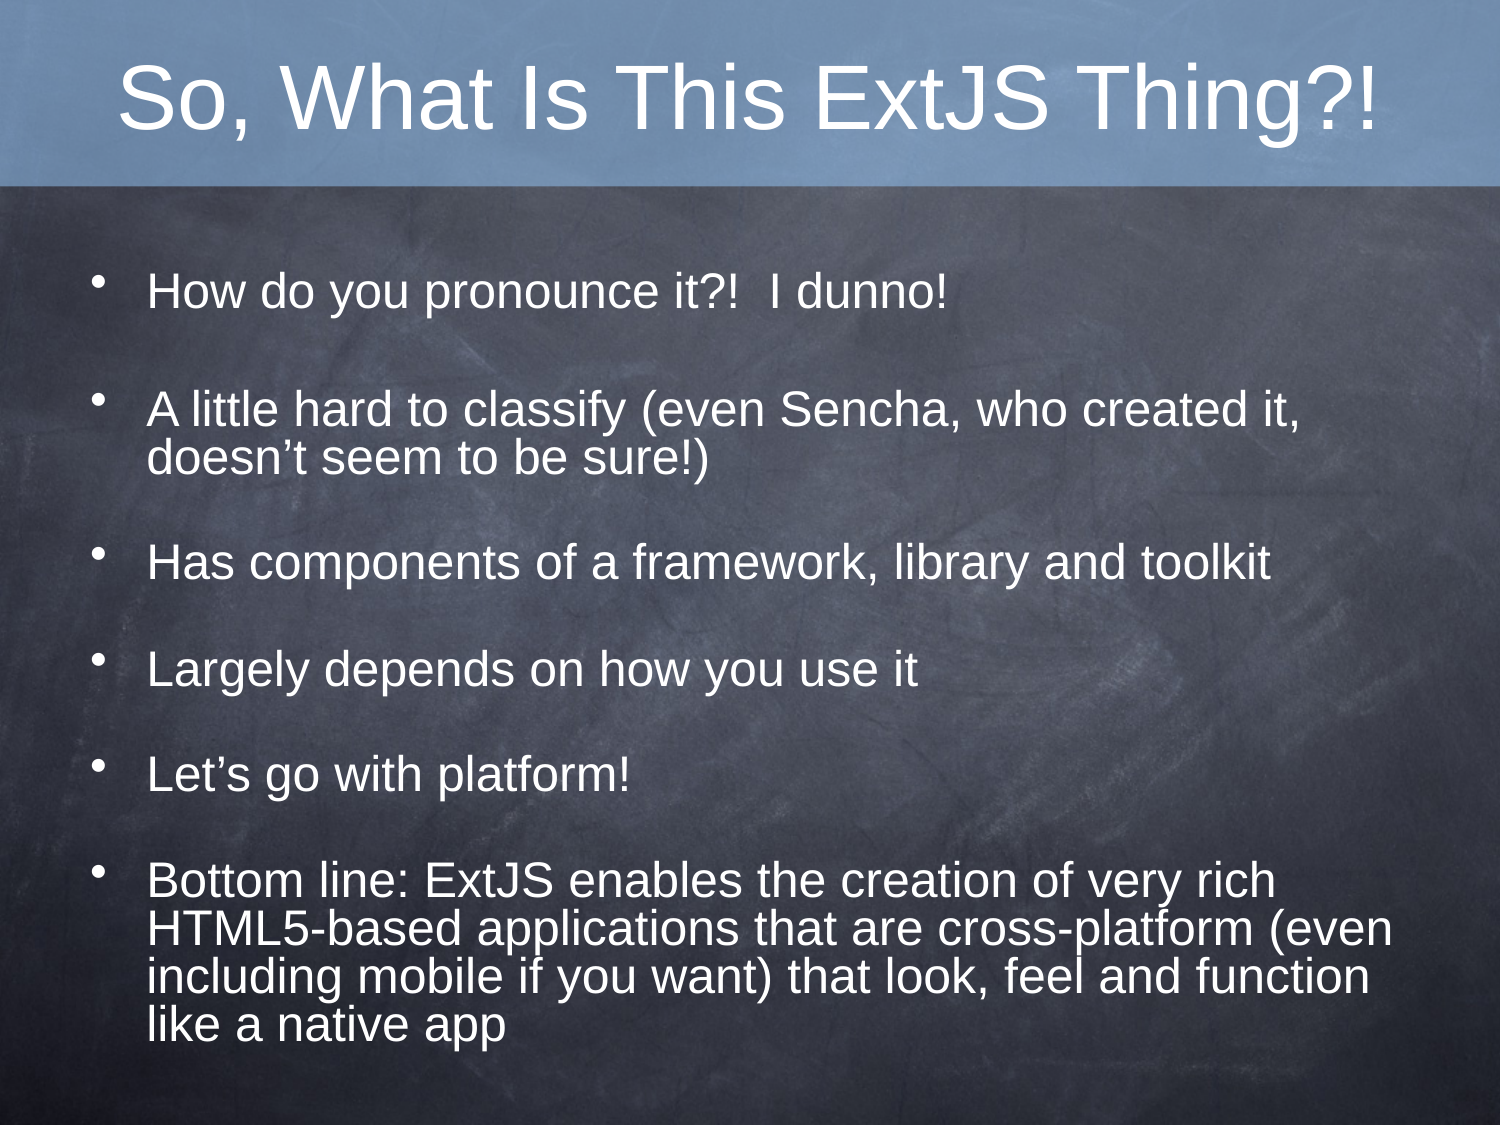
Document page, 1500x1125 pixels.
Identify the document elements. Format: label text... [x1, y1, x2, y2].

picture [0, 187, 1500, 1125]
list How do you pronounce it?! I dunno! A little hard to classify (even Sencha, who created it, doesn’t seem to be sure!) Has components of a framework, library and toolkit Largely depends on how you use it Let’s go with platform! Bottom line: ExtJS enables the creation of very rich HTML5-based applications that are cross-platform (even including mobile if you want) that look, feel and function like a native app [75, 262, 1425, 1005]
title So, What Is This ExtJS Thing?! [0, 0, 1500, 187]
